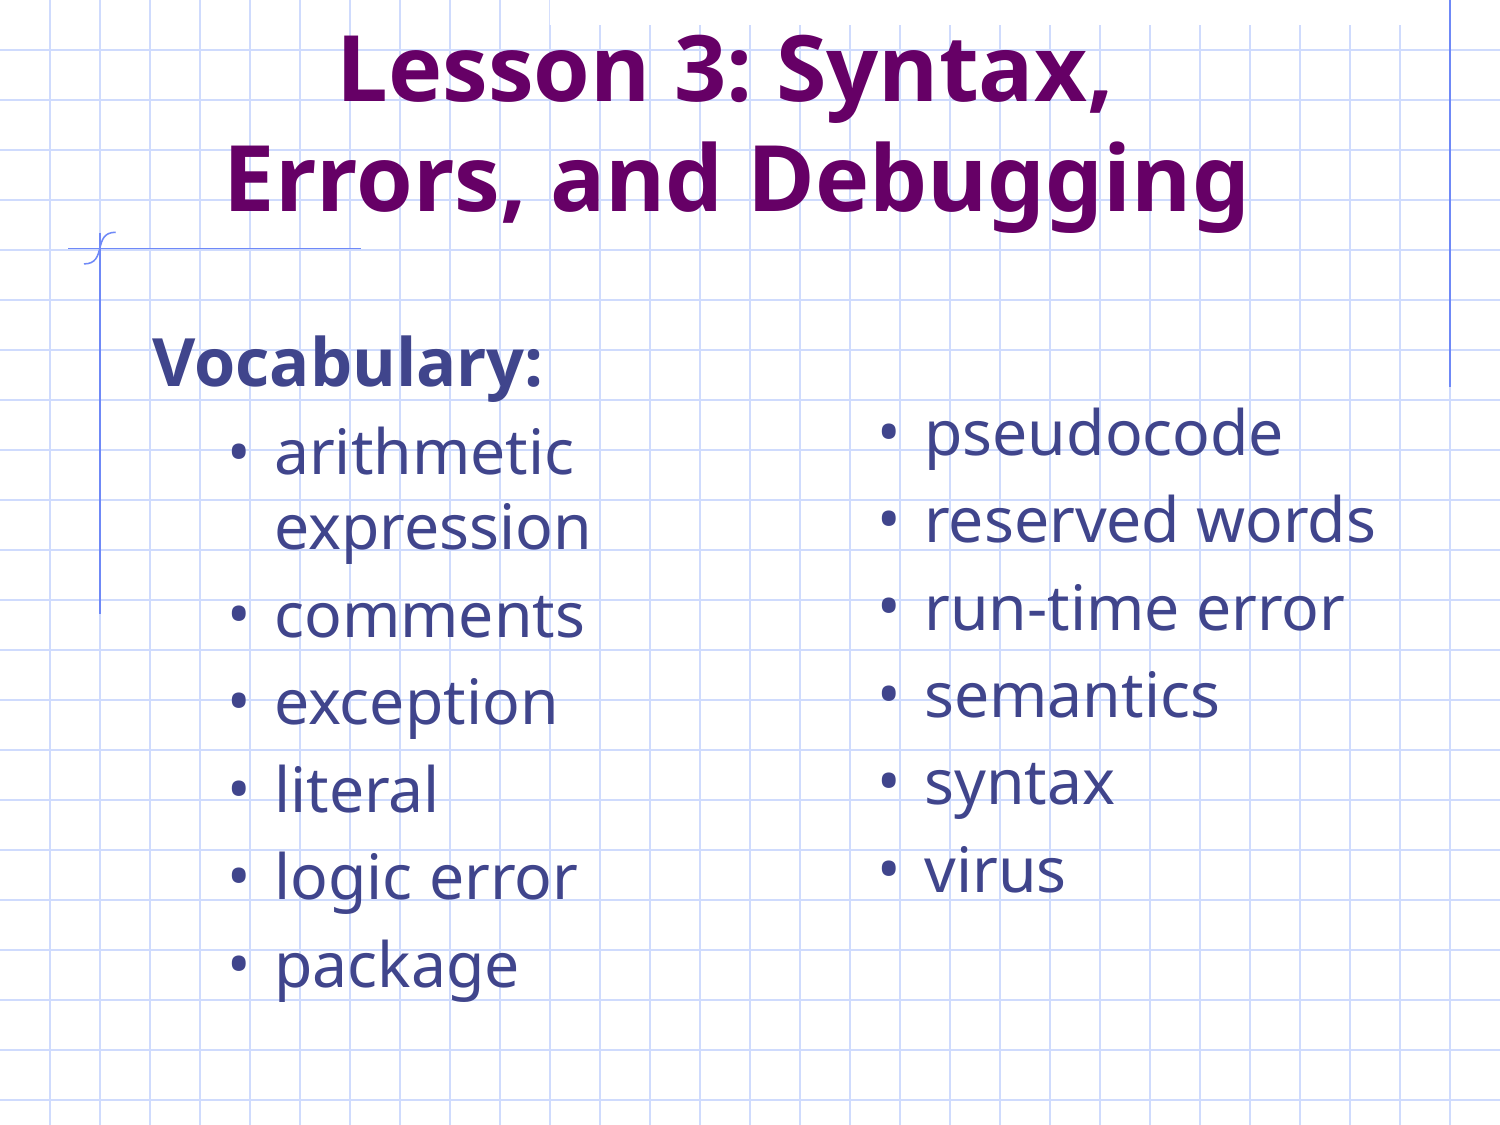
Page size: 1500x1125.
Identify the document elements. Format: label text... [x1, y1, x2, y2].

list Vocabulary: arithmetic expression comments exception literal logic error package [137, 312, 763, 1075]
list pseudocode reserved words run-time error semantics syntax virus [787, 312, 1413, 988]
title Lesson 3: Syntax, Errors, and Debugging [99, 50, 1375, 238]
